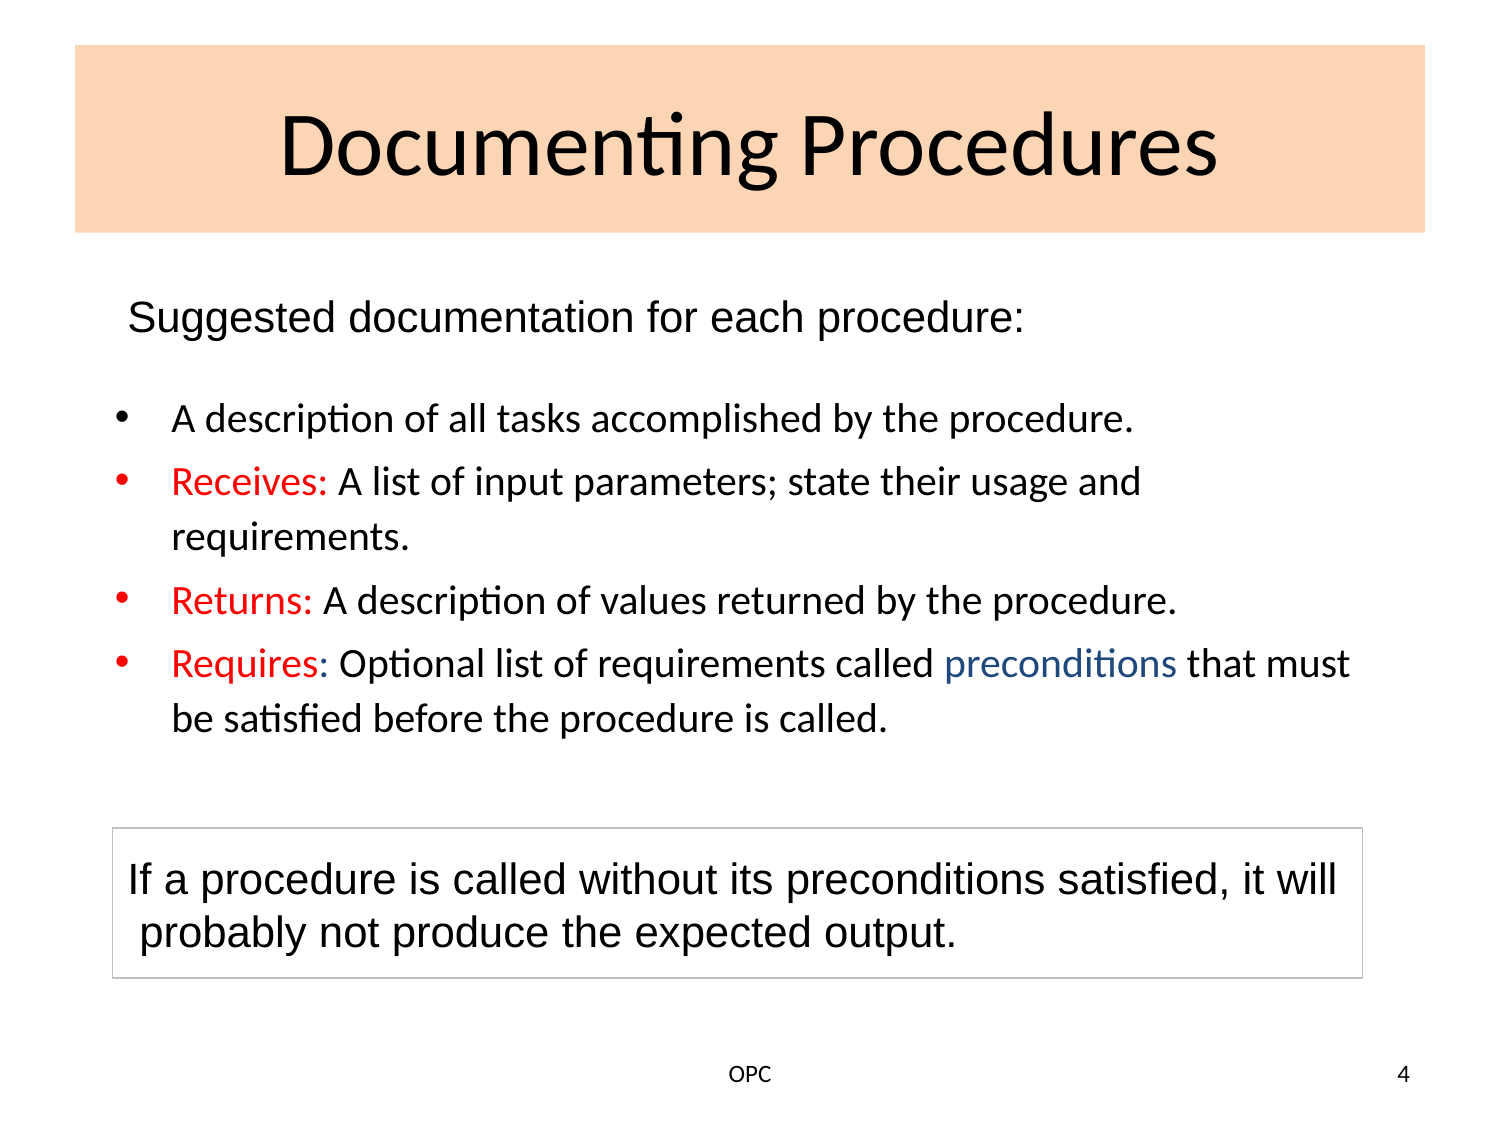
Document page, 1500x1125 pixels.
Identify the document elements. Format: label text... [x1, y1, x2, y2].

text_box If a procedure is called without its preconditions satisfied, it will probably not produce the expected output. [112, 828, 1363, 979]
footer OPC [512, 1042, 988, 1103]
title Documenting Procedures [75, 45, 1425, 233]
text_box Suggested documentation for each procedure: [112, 265, 1325, 364]
slide_number 4 [1074, 1042, 1425, 1103]
text_box A description of all tasks accomplished by the procedure. Receives: A list of input parameters; state their usage and requirements. Returns: A description of values returned by the procedure. Requires: Optional list of requirements called preconditions that must be satisfied before the procedure is called. [99, 378, 1375, 779]
